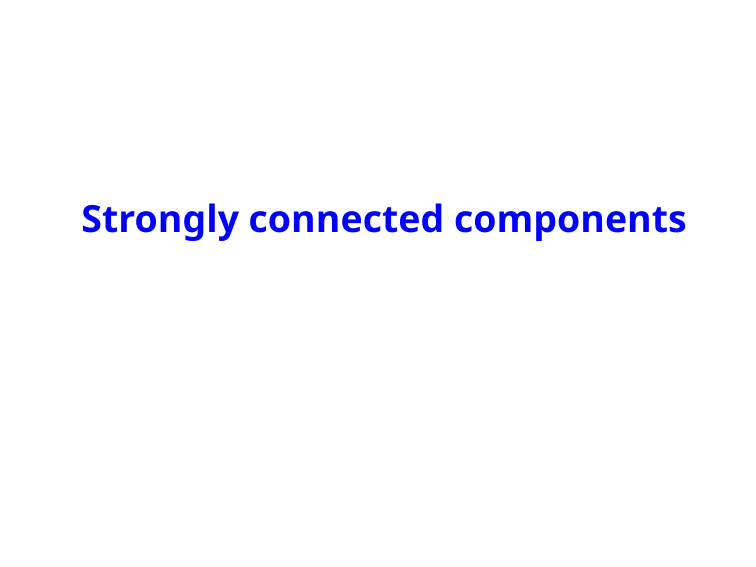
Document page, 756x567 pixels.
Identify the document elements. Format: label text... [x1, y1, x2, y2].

text_box [0, 0, 756, 567]
text_box Strongly connected components [81, 220, 687, 248]
